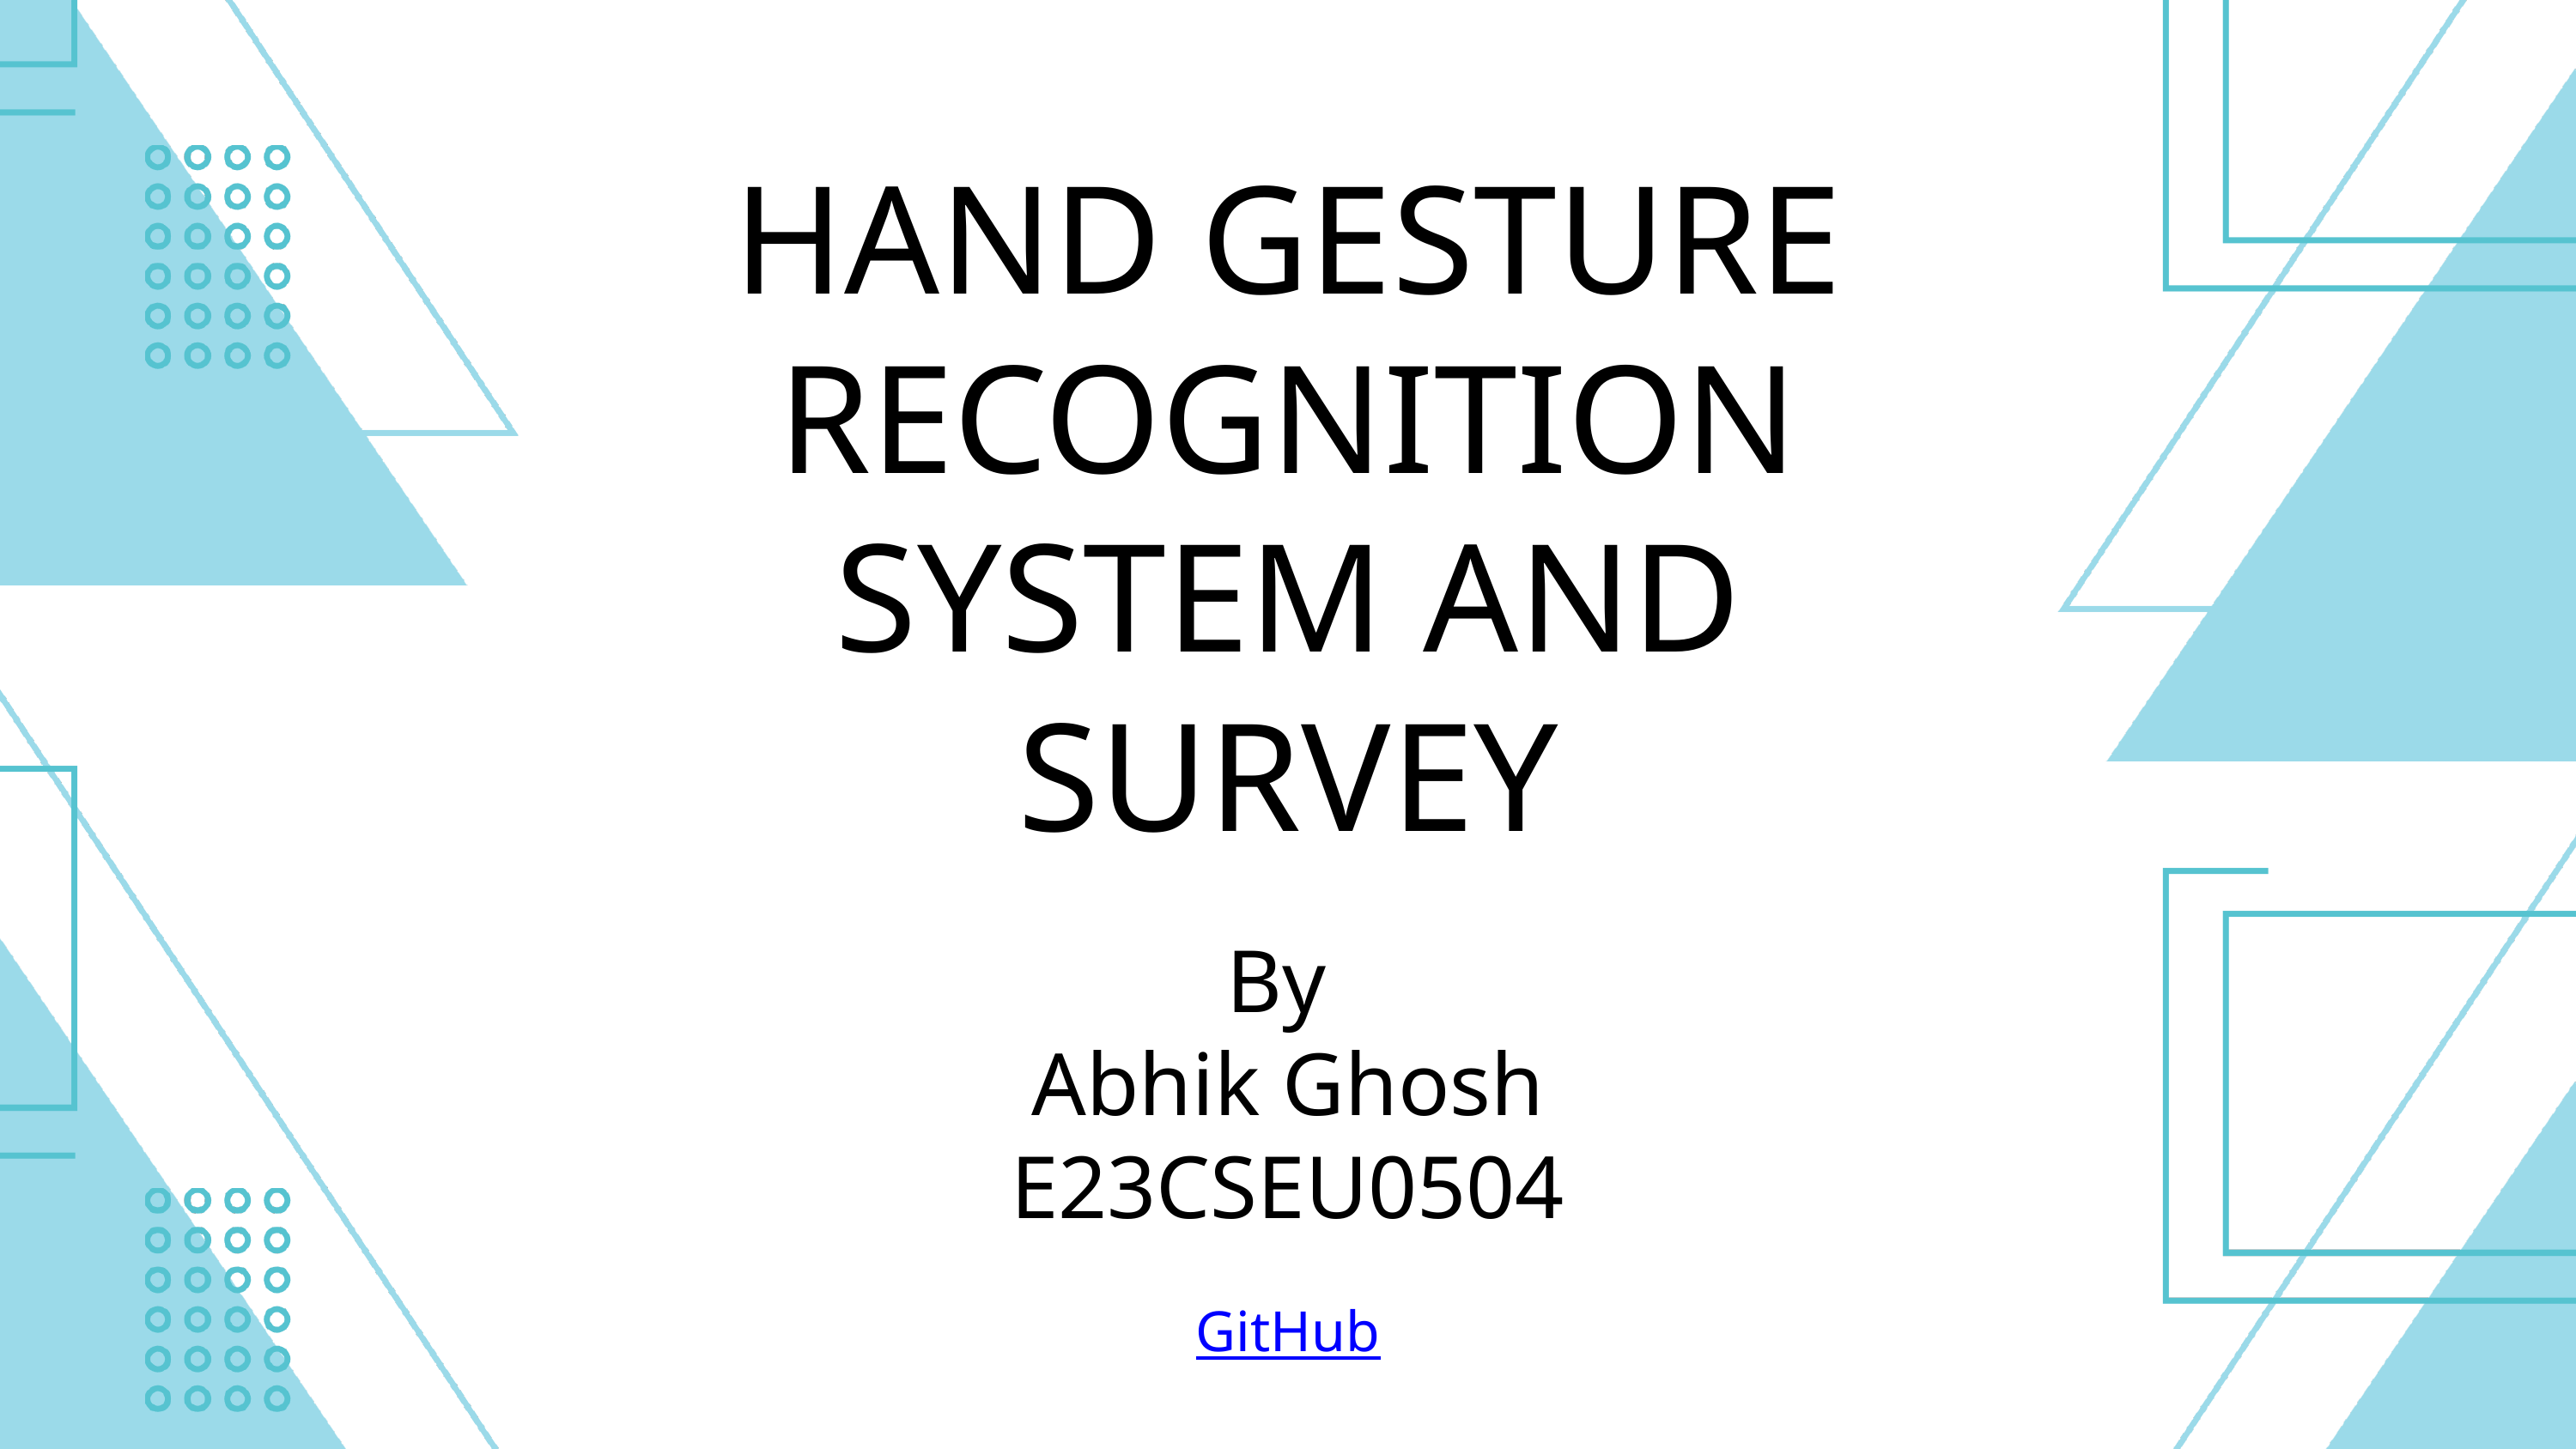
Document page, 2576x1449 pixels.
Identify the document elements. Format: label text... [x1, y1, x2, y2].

text_box [0, 0, 519, 585]
text_box [0, 689, 519, 1449]
text_box GitHub [851, 1305, 1725, 1373]
text_box [2057, 0, 2576, 761]
text_box By Abhik Ghosh E23CSEU0504 [927, 926, 1648, 1236]
text_box [2057, 834, 2576, 1449]
text_box HAND GESTURE RECOGNITION SYSTEM AND SURVEY [569, 144, 2007, 861]
